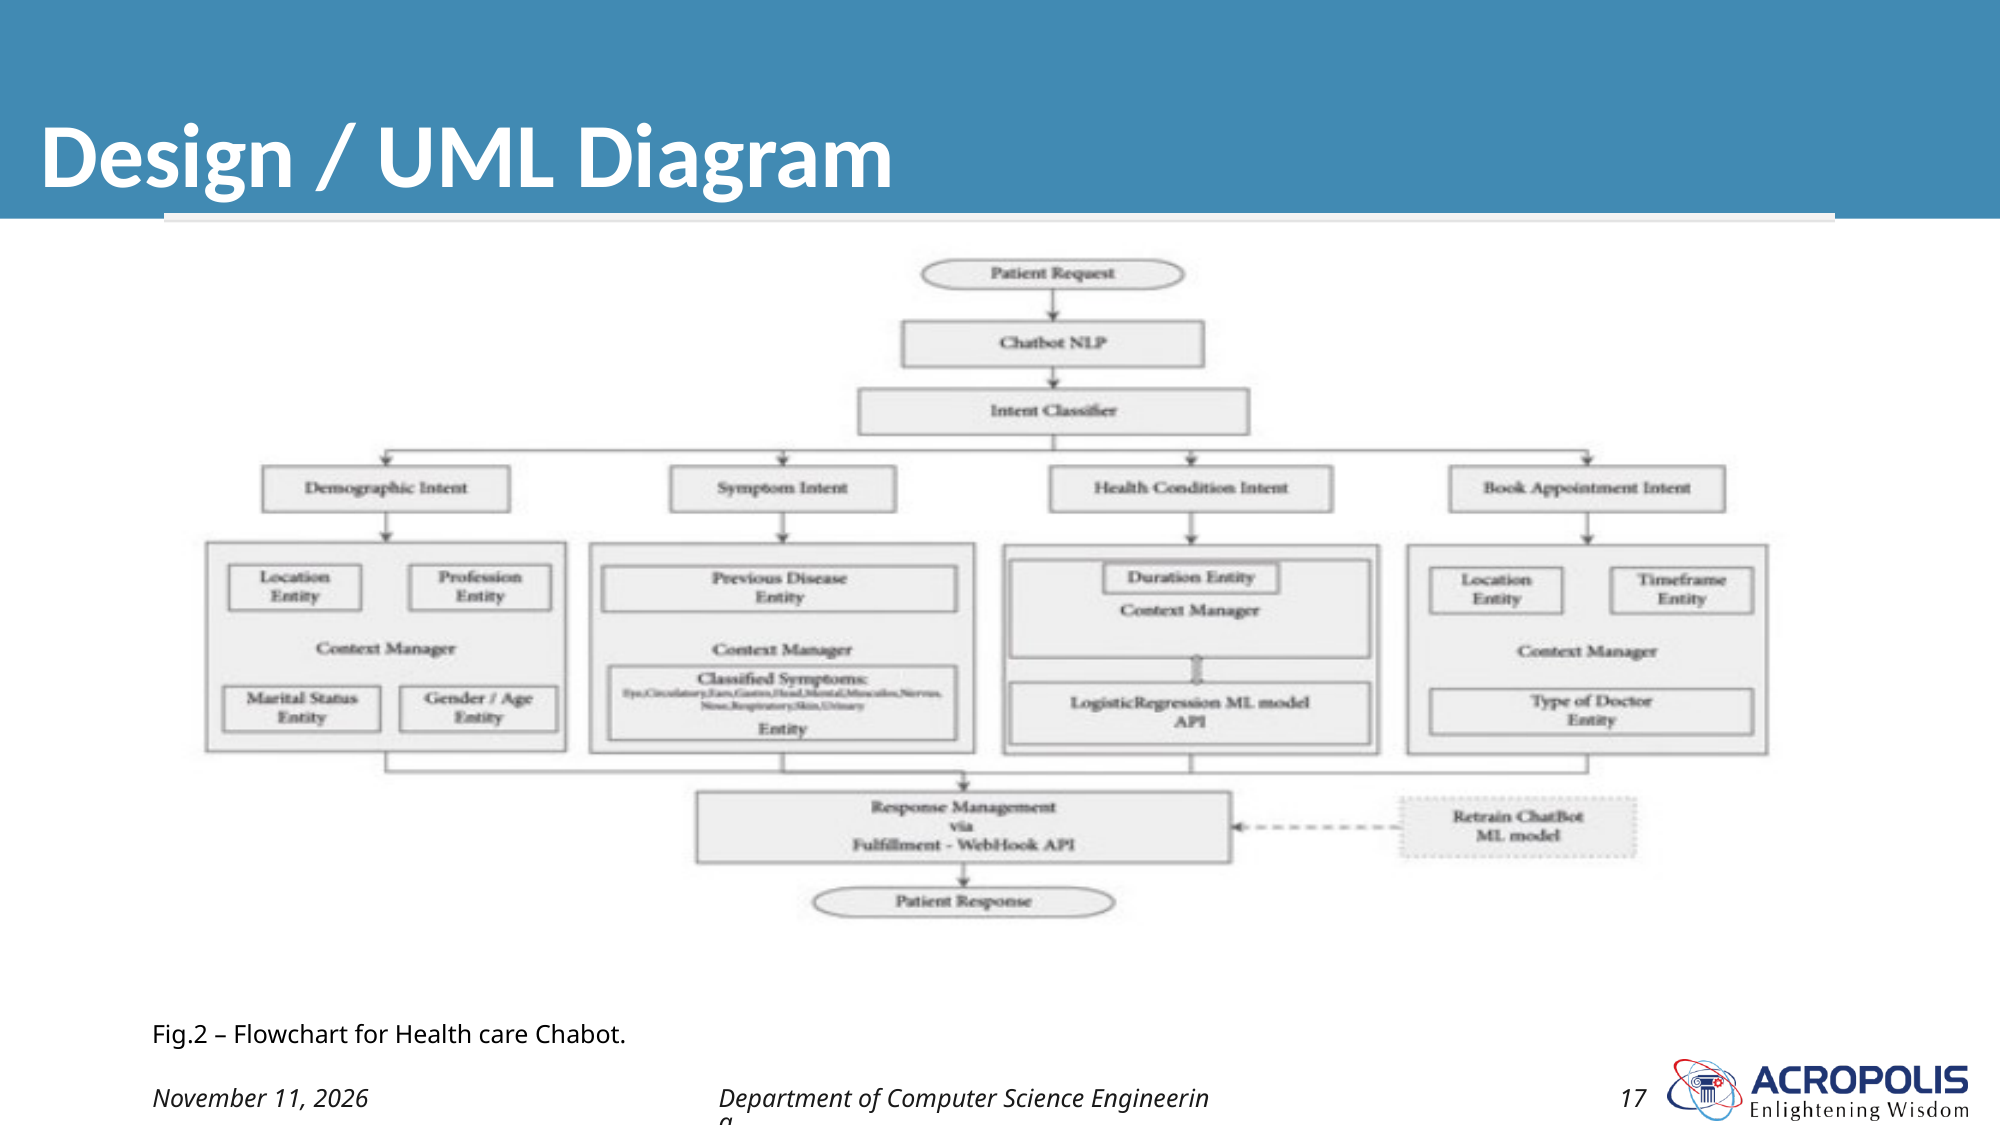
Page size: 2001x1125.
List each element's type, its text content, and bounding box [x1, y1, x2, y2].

text_box Fig.2 – Flowchart for Health care Chabot. [137, 1010, 950, 1056]
footer Department of Computer Science Engineering [703, 1076, 1229, 1122]
title Design / UML Diagram [25, 0, 1974, 214]
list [164, 213, 1835, 961]
slide_number 17 [1436, 1076, 1662, 1122]
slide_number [137, 1076, 663, 1122]
picture [1667, 1059, 1968, 1121]
